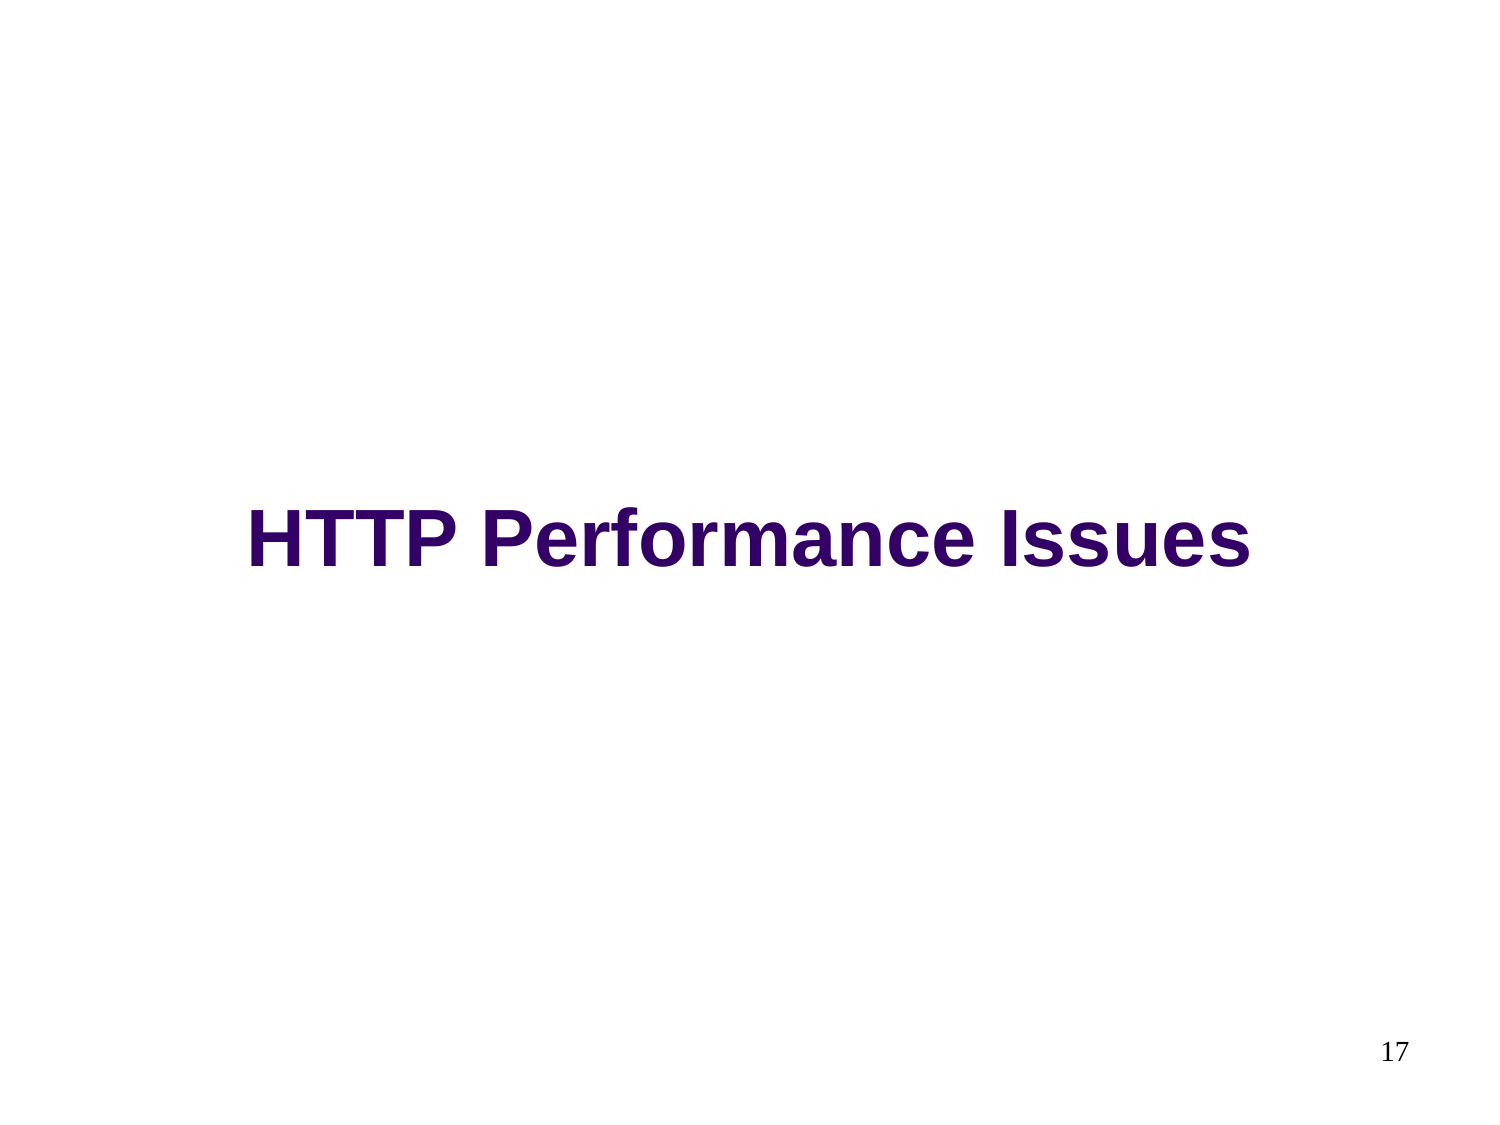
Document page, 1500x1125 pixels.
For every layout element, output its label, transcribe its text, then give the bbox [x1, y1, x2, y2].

title HTTP Performance Issues [0, 349, 1500, 591]
slide_number 17 [1074, 1024, 1426, 1101]
